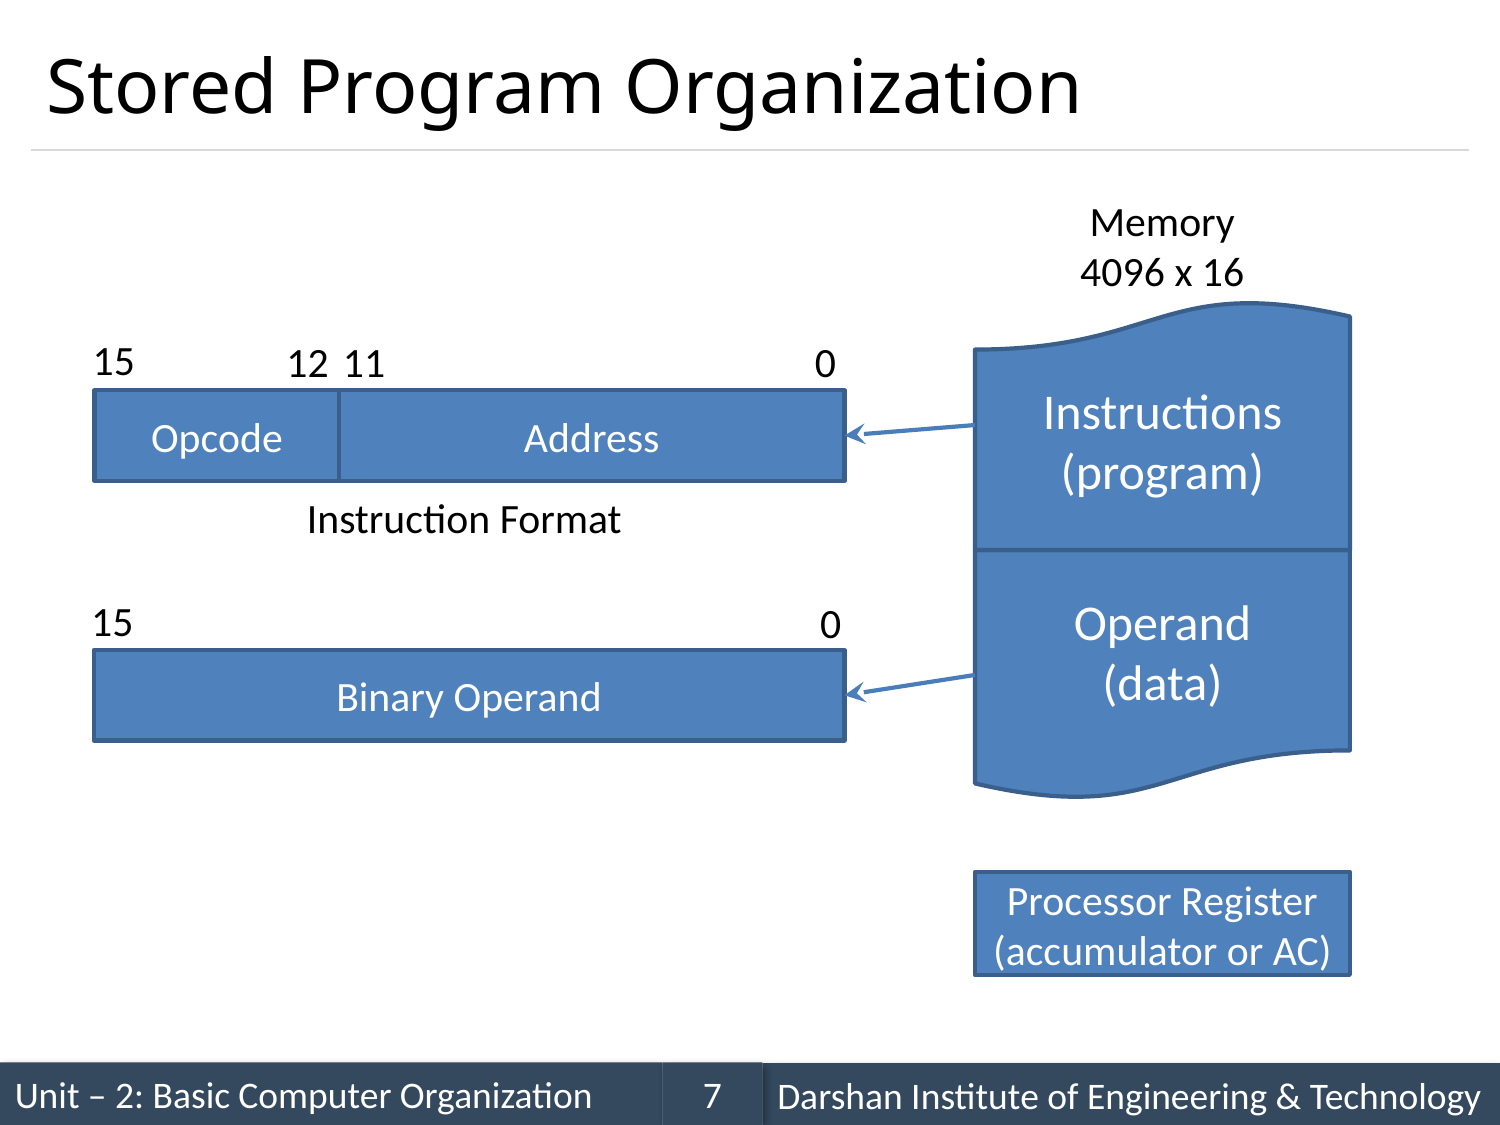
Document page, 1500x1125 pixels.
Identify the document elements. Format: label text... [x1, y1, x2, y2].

text_box 11 [349, 328, 402, 388]
title Stored Program Organization [31, 17, 1469, 150]
text_box Binary Operand [92, 648, 847, 743]
text_box Memory 4096 x 16 [974, 187, 1350, 299]
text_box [974, 299, 1351, 801]
text_box 15 [74, 587, 150, 653]
text_box Instruction Format [266, 489, 663, 550]
text_box 15 [76, 326, 152, 392]
text_box 0 [805, 589, 850, 655]
text_box 0 [799, 328, 845, 389]
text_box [844, 674, 976, 696]
text_box 12 [266, 328, 349, 388]
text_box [94, 390, 845, 482]
text_box Processor Register (accumulator or AC) [973, 870, 1352, 977]
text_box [844, 424, 976, 436]
